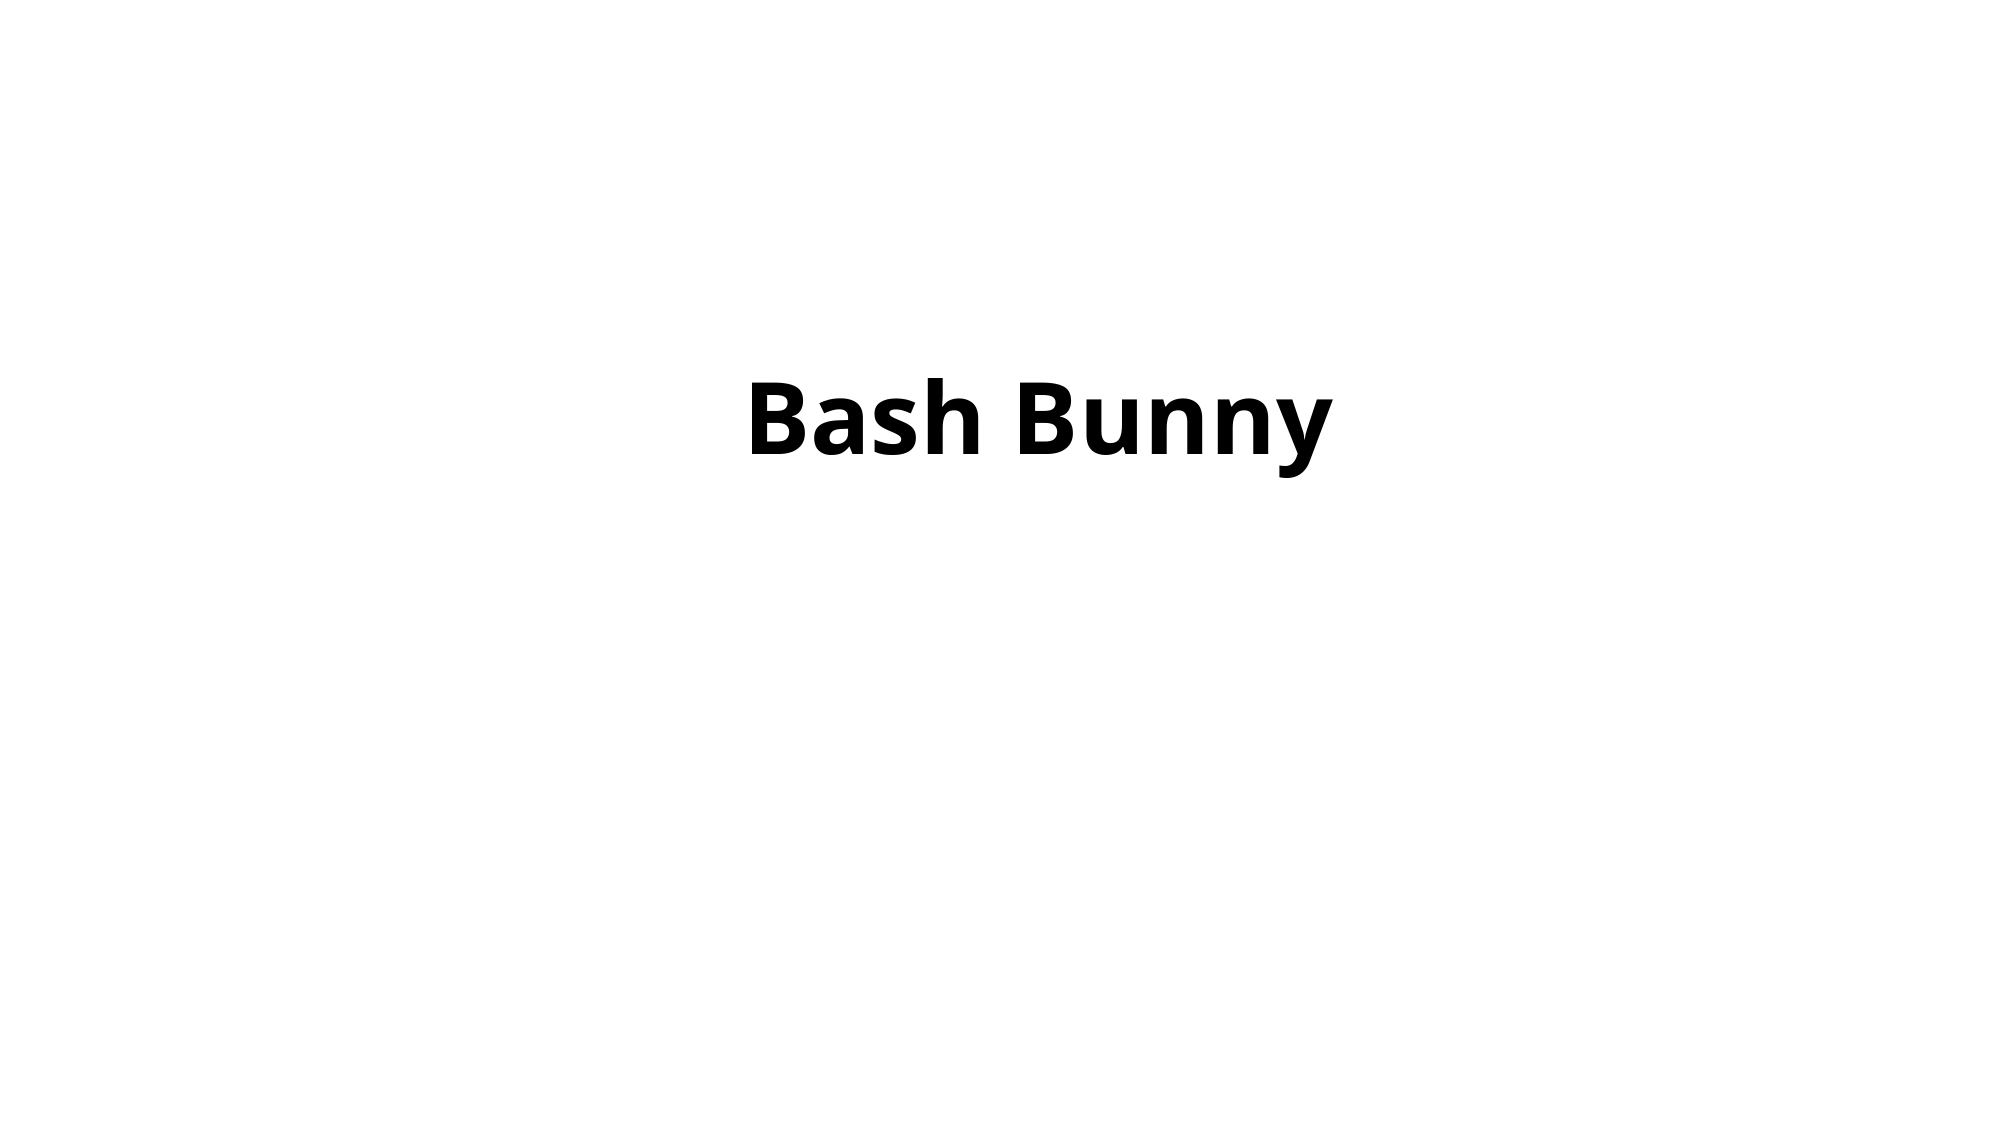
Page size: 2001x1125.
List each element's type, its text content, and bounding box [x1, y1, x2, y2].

text_box Bash Bunny [194, 296, 1883, 484]
